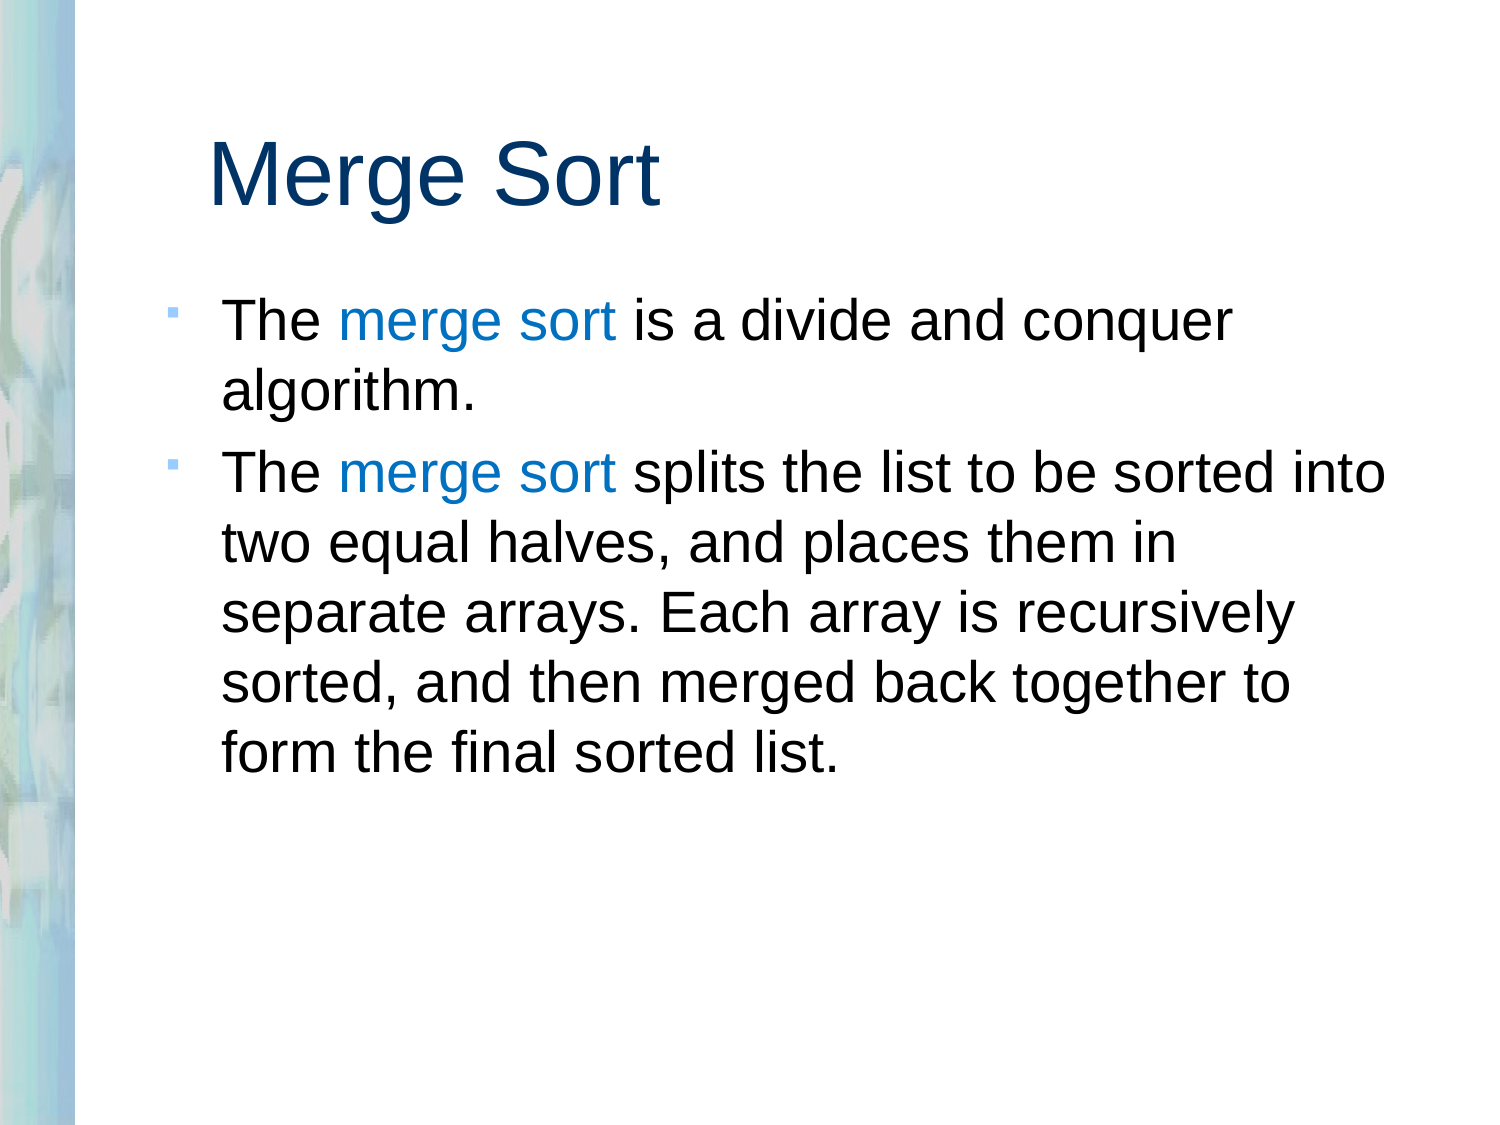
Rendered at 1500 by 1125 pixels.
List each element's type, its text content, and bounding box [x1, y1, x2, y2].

title Merge Sort [192, 74, 1468, 263]
list The merge sort is a divide and conquer algorithm. The merge sort splits the list to be sorted into two equal halves, and places them in separate arrays. Each array is recursively sorted, and then merged back together to form the final sorted list. [149, 274, 1426, 1074]
picture [0, 0, 75, 1125]
